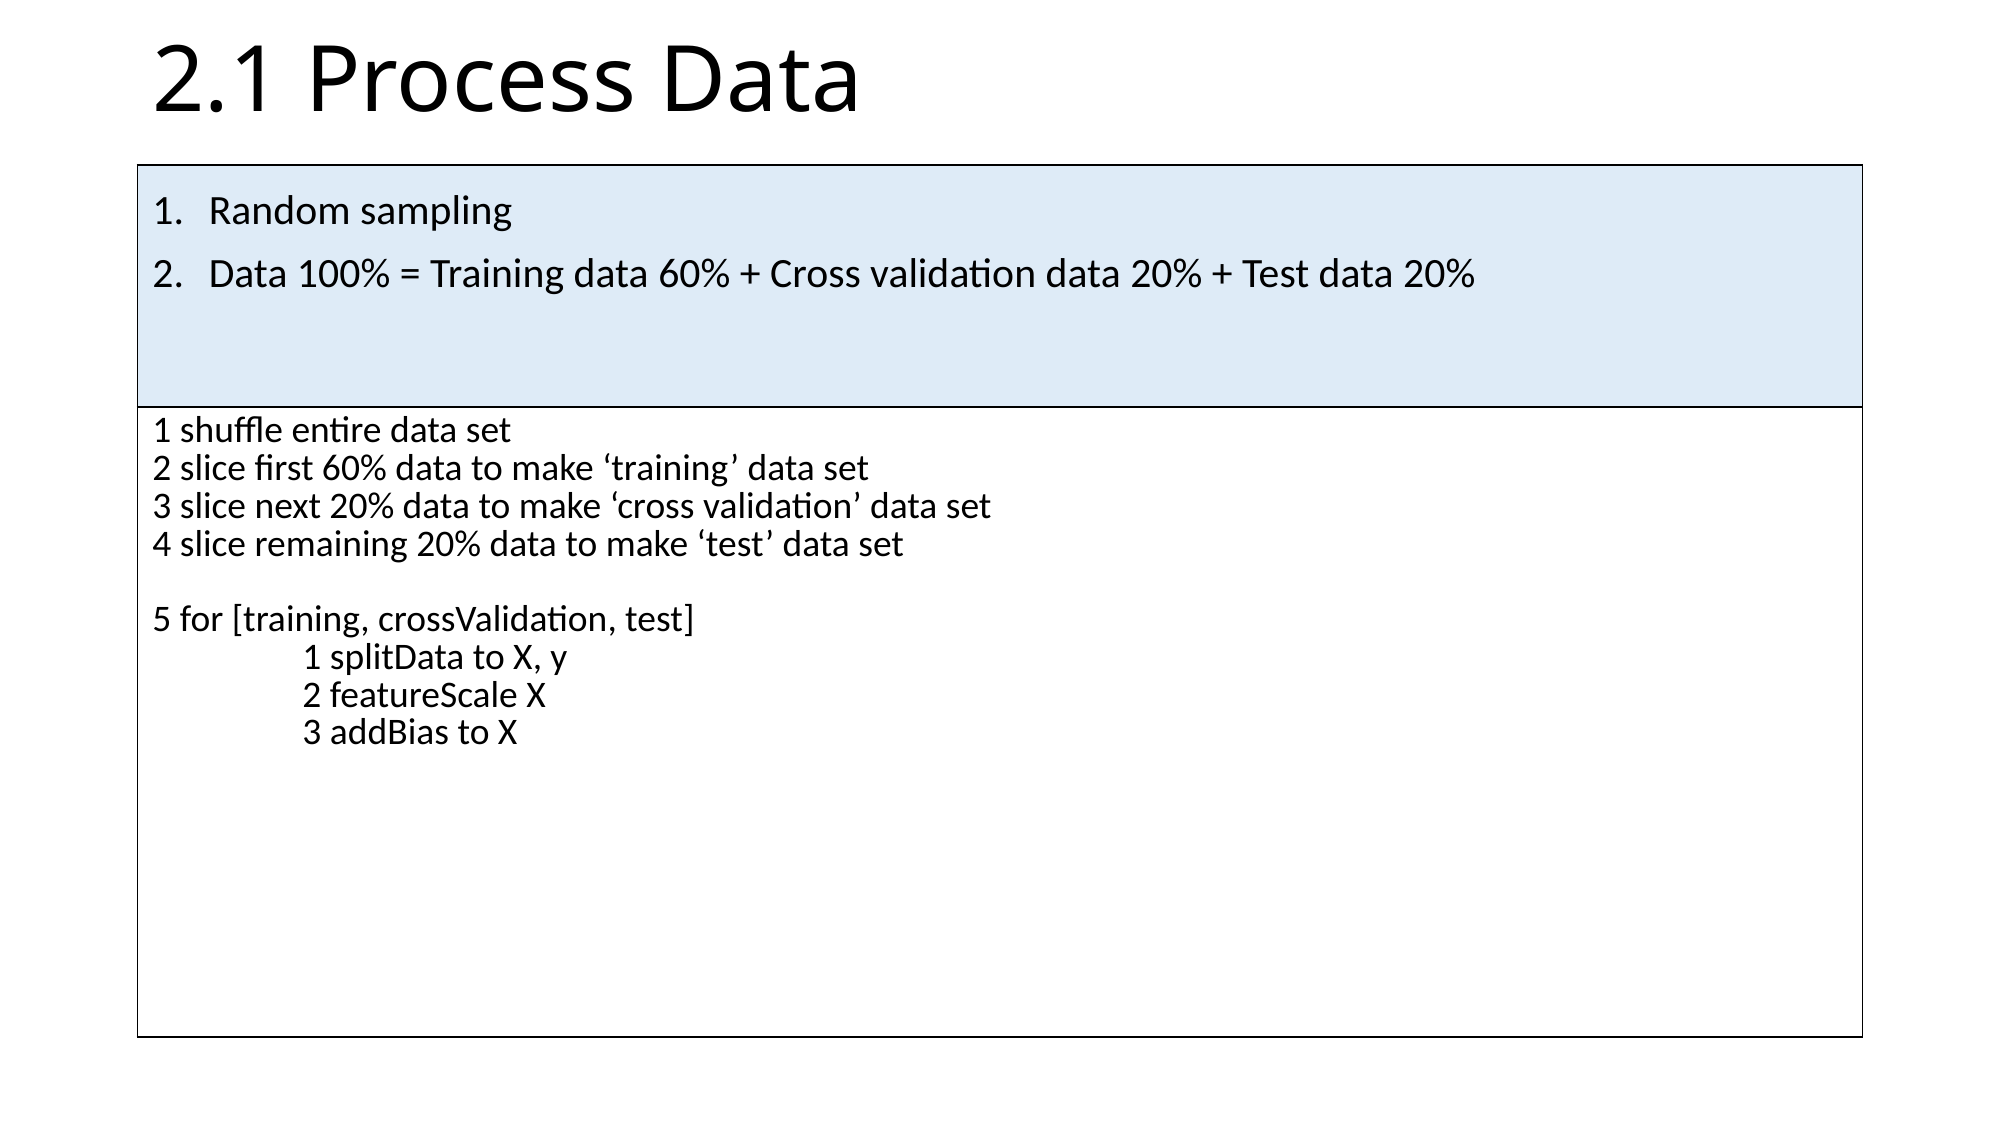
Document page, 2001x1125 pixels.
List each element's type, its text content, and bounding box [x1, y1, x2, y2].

title 2.1 Process Data [137, 20, 1863, 144]
table_header Random sampling Data 100% = Training data 60% + Cross validation data 20% + Test data 20% [138, 166, 1862, 406]
table_cell 1 shuffle entire data set 2 slice first 60% data to make ‘training’ data set 3 slice next 20% data to make ‘cross validation’ data set 4 slice remaining 20% data to make ‘test’ data set 5 for [training, crossValidation, test] 1 splitData to X, y 2 featureScale X 3 addBias to X [138, 408, 1862, 1036]
